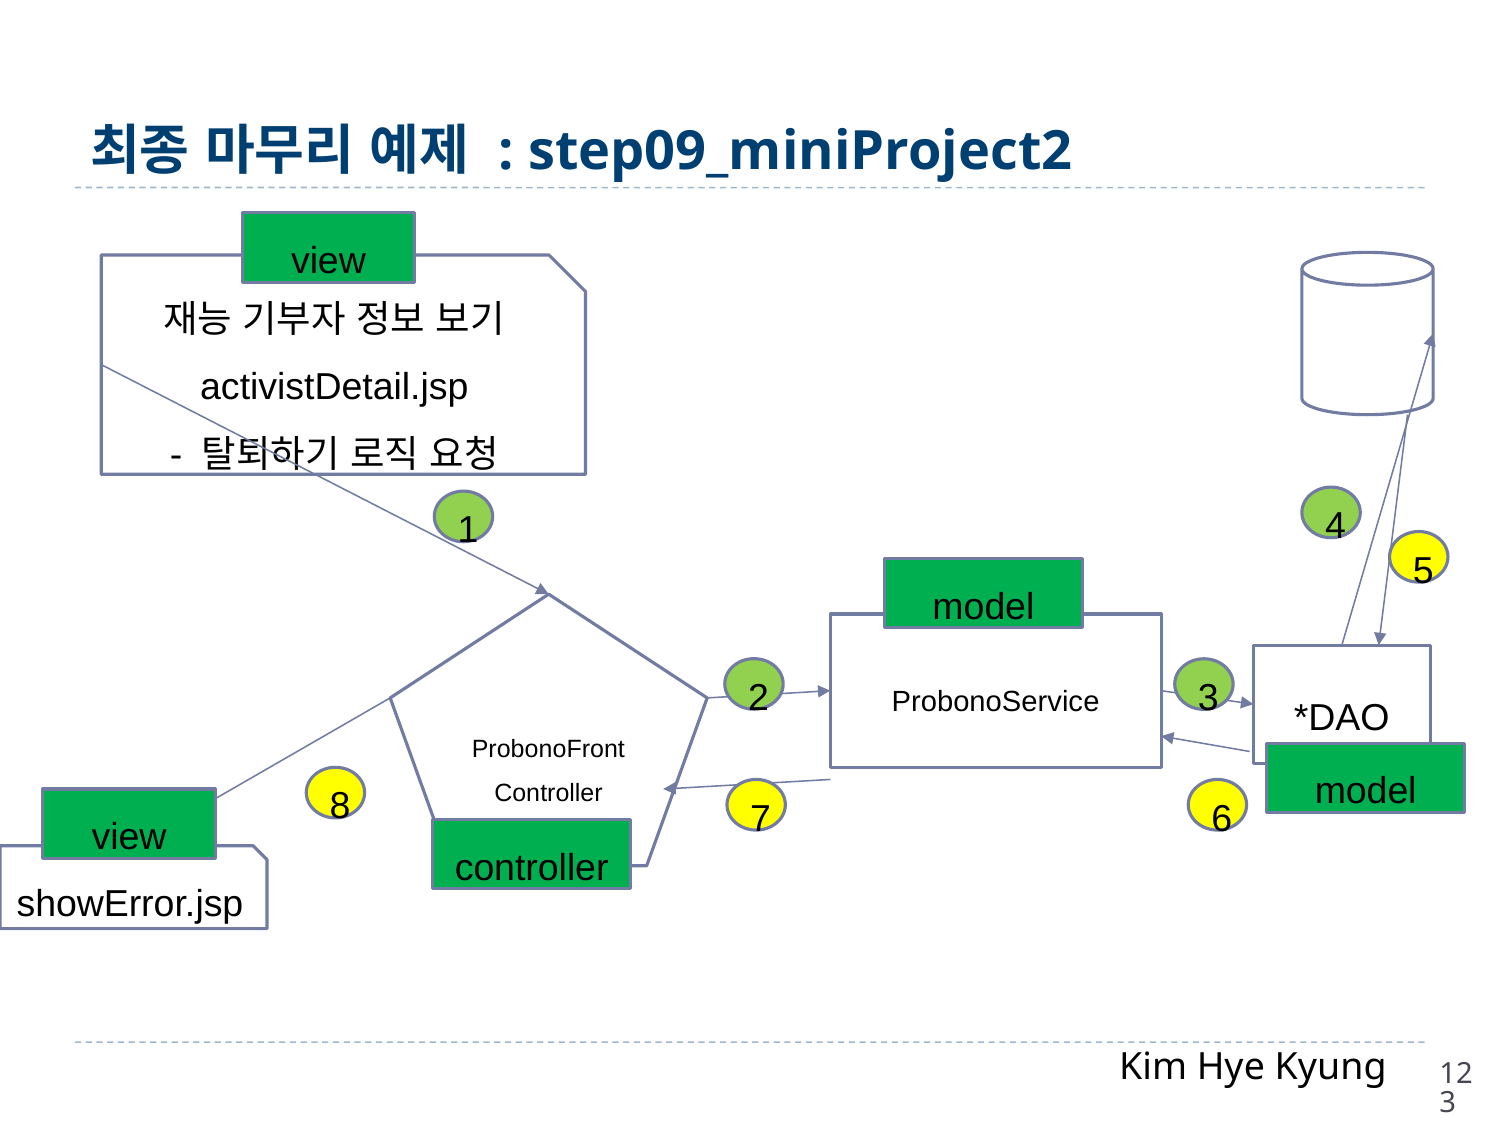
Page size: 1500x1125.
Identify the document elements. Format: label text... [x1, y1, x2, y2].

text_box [1160, 735, 1250, 752]
text_box 3 [1173, 657, 1235, 690]
text_box [1300, 250, 1435, 417]
text_box model [1265, 742, 1466, 814]
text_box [1341, 414, 1368, 646]
text_box 재능 기부자 정보 보기 activistDetail.jsp - 탈퇴하기 로직 요청 [99, 253, 588, 476]
text_box ProbonoService [829, 612, 1163, 769]
text_box 4 [1300, 485, 1335, 540]
text_box showError.jsp [0, 844, 269, 931]
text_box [1378, 414, 1408, 646]
text_box view [41, 787, 217, 860]
text_box controller [431, 818, 632, 890]
text_box 7 [725, 802, 787, 832]
text_box view [241, 211, 416, 284]
text_box *DAO [1252, 644, 1432, 765]
text_box 6 [1186, 777, 1249, 832]
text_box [1160, 690, 1254, 705]
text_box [266, 697, 391, 888]
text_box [343, 473, 549, 595]
text_box 2 [723, 657, 785, 690]
text_box ProbonoFrontController [389, 595, 705, 868]
slide_number 123 [1424, 1046, 1500, 1107]
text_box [706, 690, 831, 699]
title 최종 마무리 예제 : step09_miniProject2 [75, 24, 1425, 188]
text_box 5 [1414, 529, 1450, 584]
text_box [662, 779, 831, 790]
text_box model [883, 557, 1084, 629]
